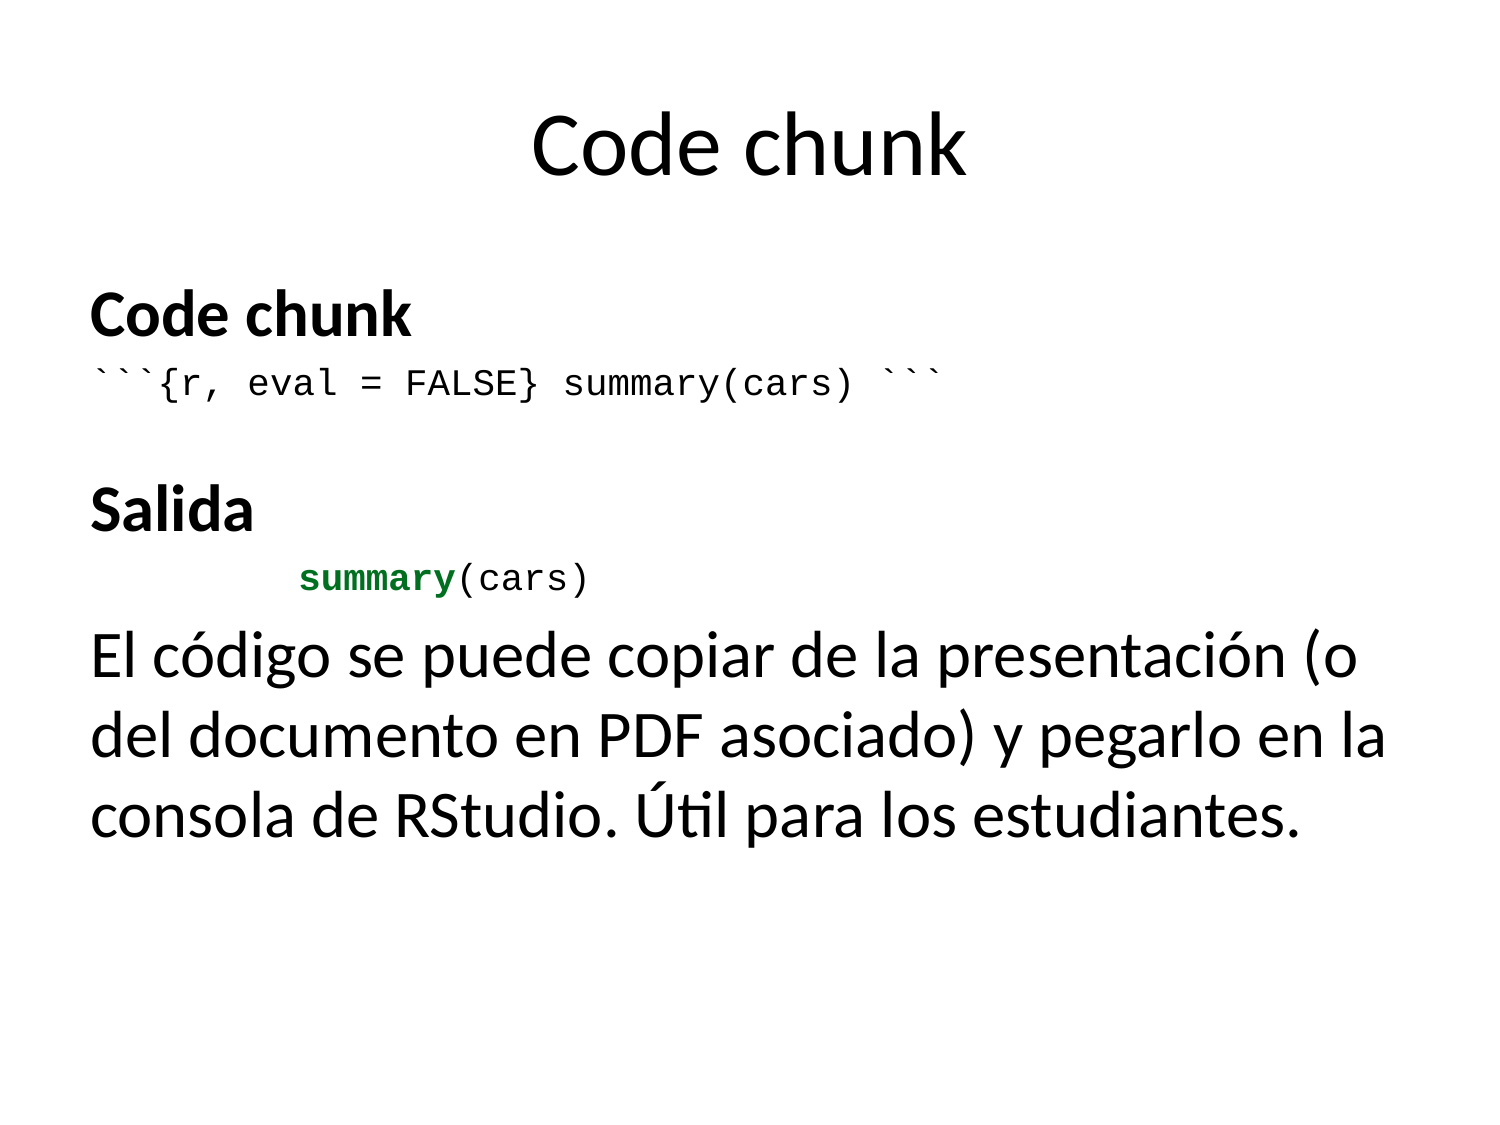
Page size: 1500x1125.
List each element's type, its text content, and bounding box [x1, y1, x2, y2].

title Code chunk [75, 45, 1425, 233]
list Code chunk ```{r, eval = FALSE} summary(cars) ``` Salida summary(cars) El código se puede copiar de la presentación (o del documento en PDF asociado) y pegarlo en la consola de RStudio. Útil para los estudiantes. [75, 262, 1425, 1005]
